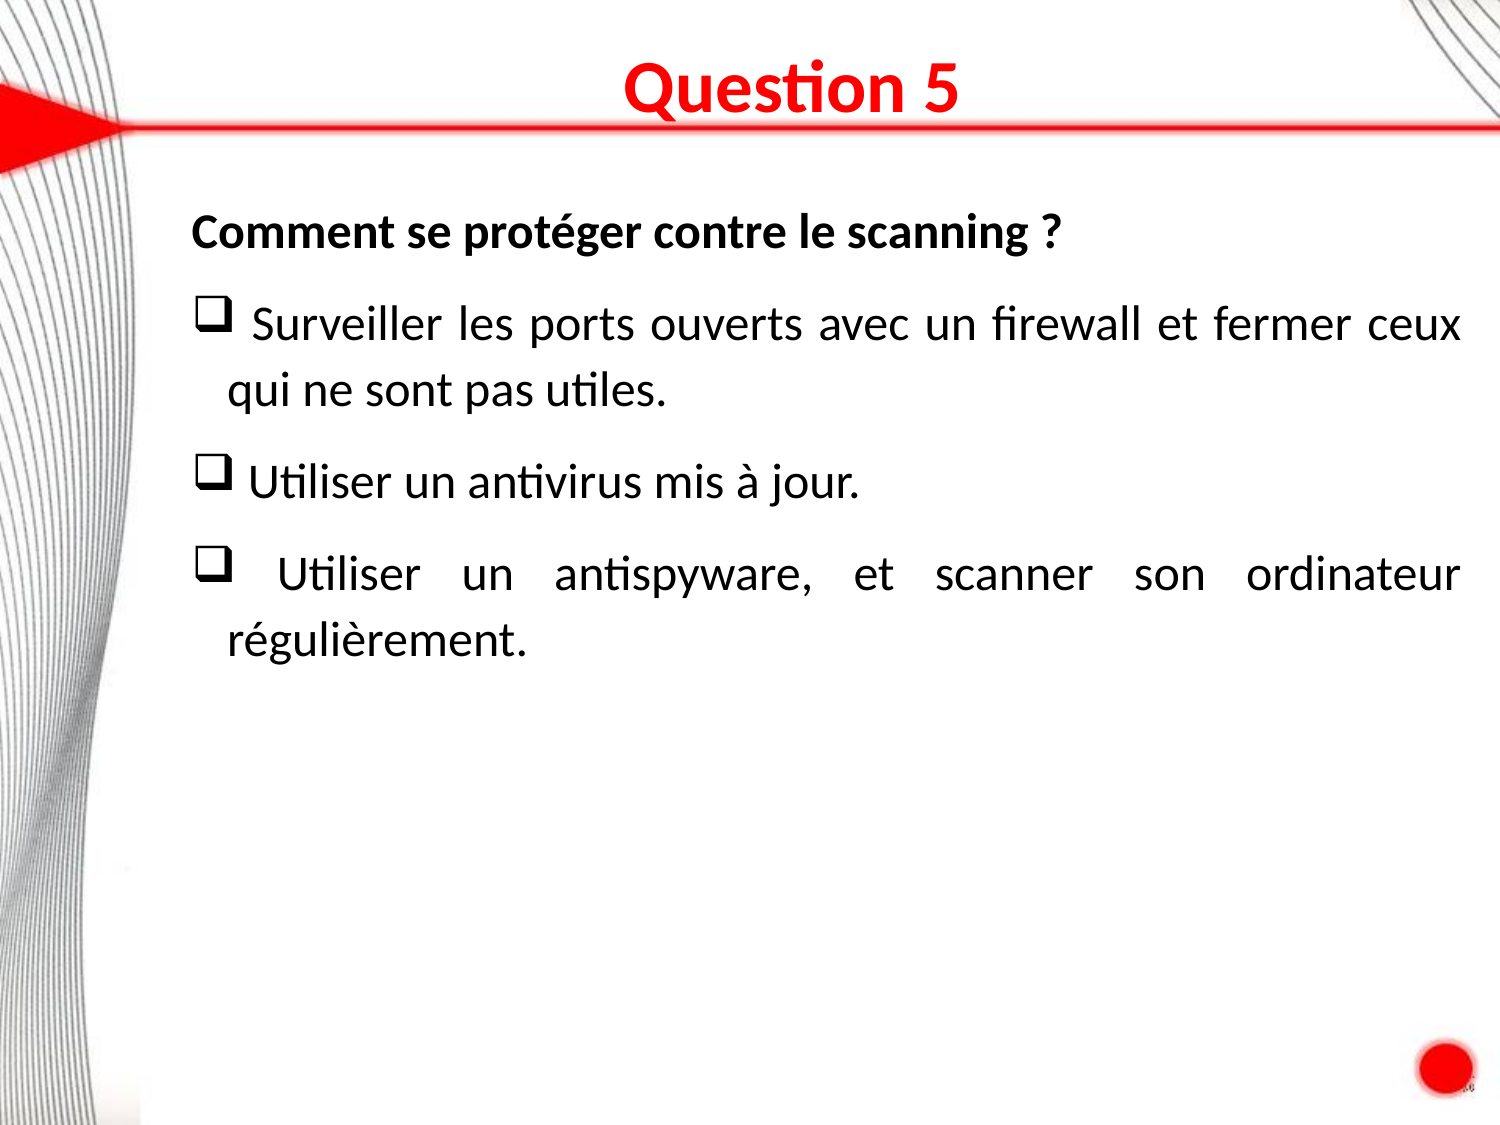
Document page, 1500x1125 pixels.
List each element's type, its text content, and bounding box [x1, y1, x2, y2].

picture [0, 0, 1500, 1125]
text_box Comment se protéger contre le scanning ? Surveiller les ports ouverts avec un firewall et fermer ceux qui ne sont pas utiles. Utiliser un antivirus mis à jour. Utiliser un antispyware, et scanner son ordinateur régulièrement. [176, 184, 1477, 720]
text_box Question 5 [621, 35, 963, 128]
